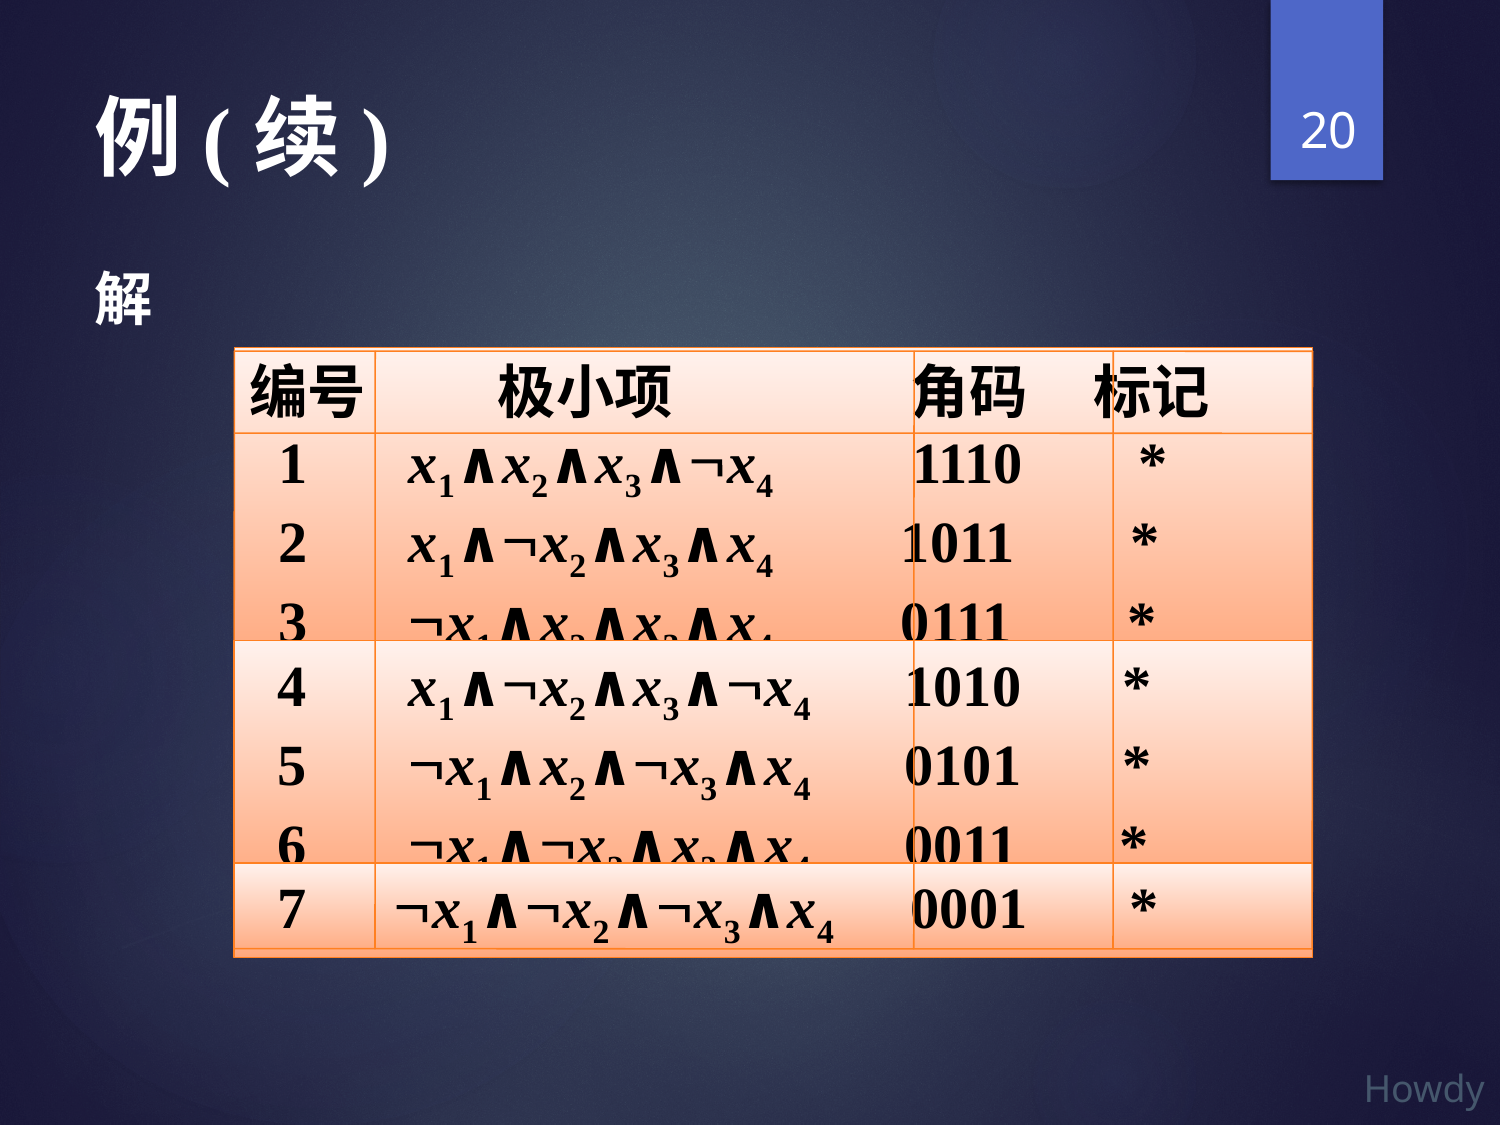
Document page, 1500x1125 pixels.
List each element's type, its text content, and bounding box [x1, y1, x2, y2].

slide_number 20 [1277, 48, 1381, 175]
list 解 [79, 254, 1468, 1090]
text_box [233, 347, 1313, 950]
title 例(续) [79, 74, 1237, 225]
